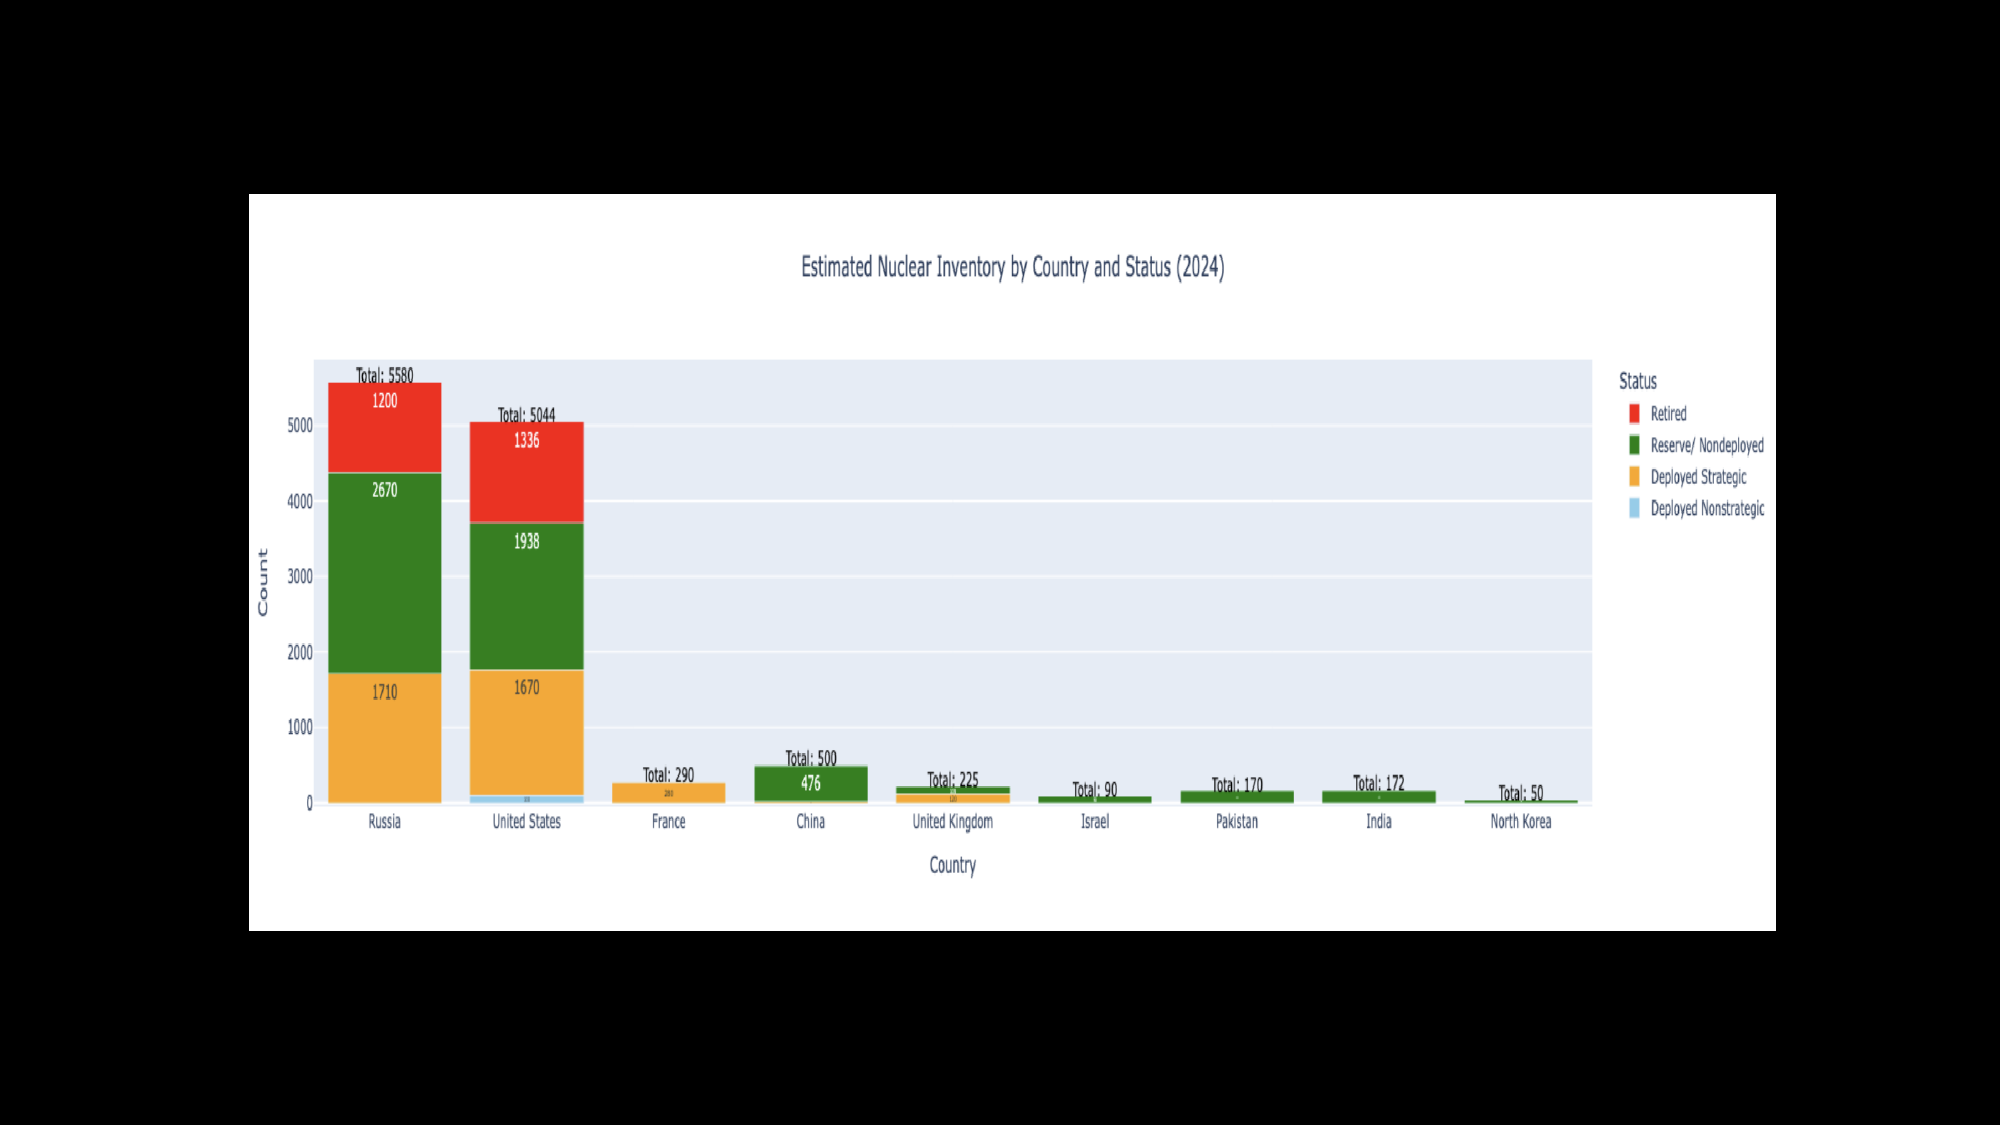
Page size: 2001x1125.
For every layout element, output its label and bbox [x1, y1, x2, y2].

list [248, 193, 1777, 931]
